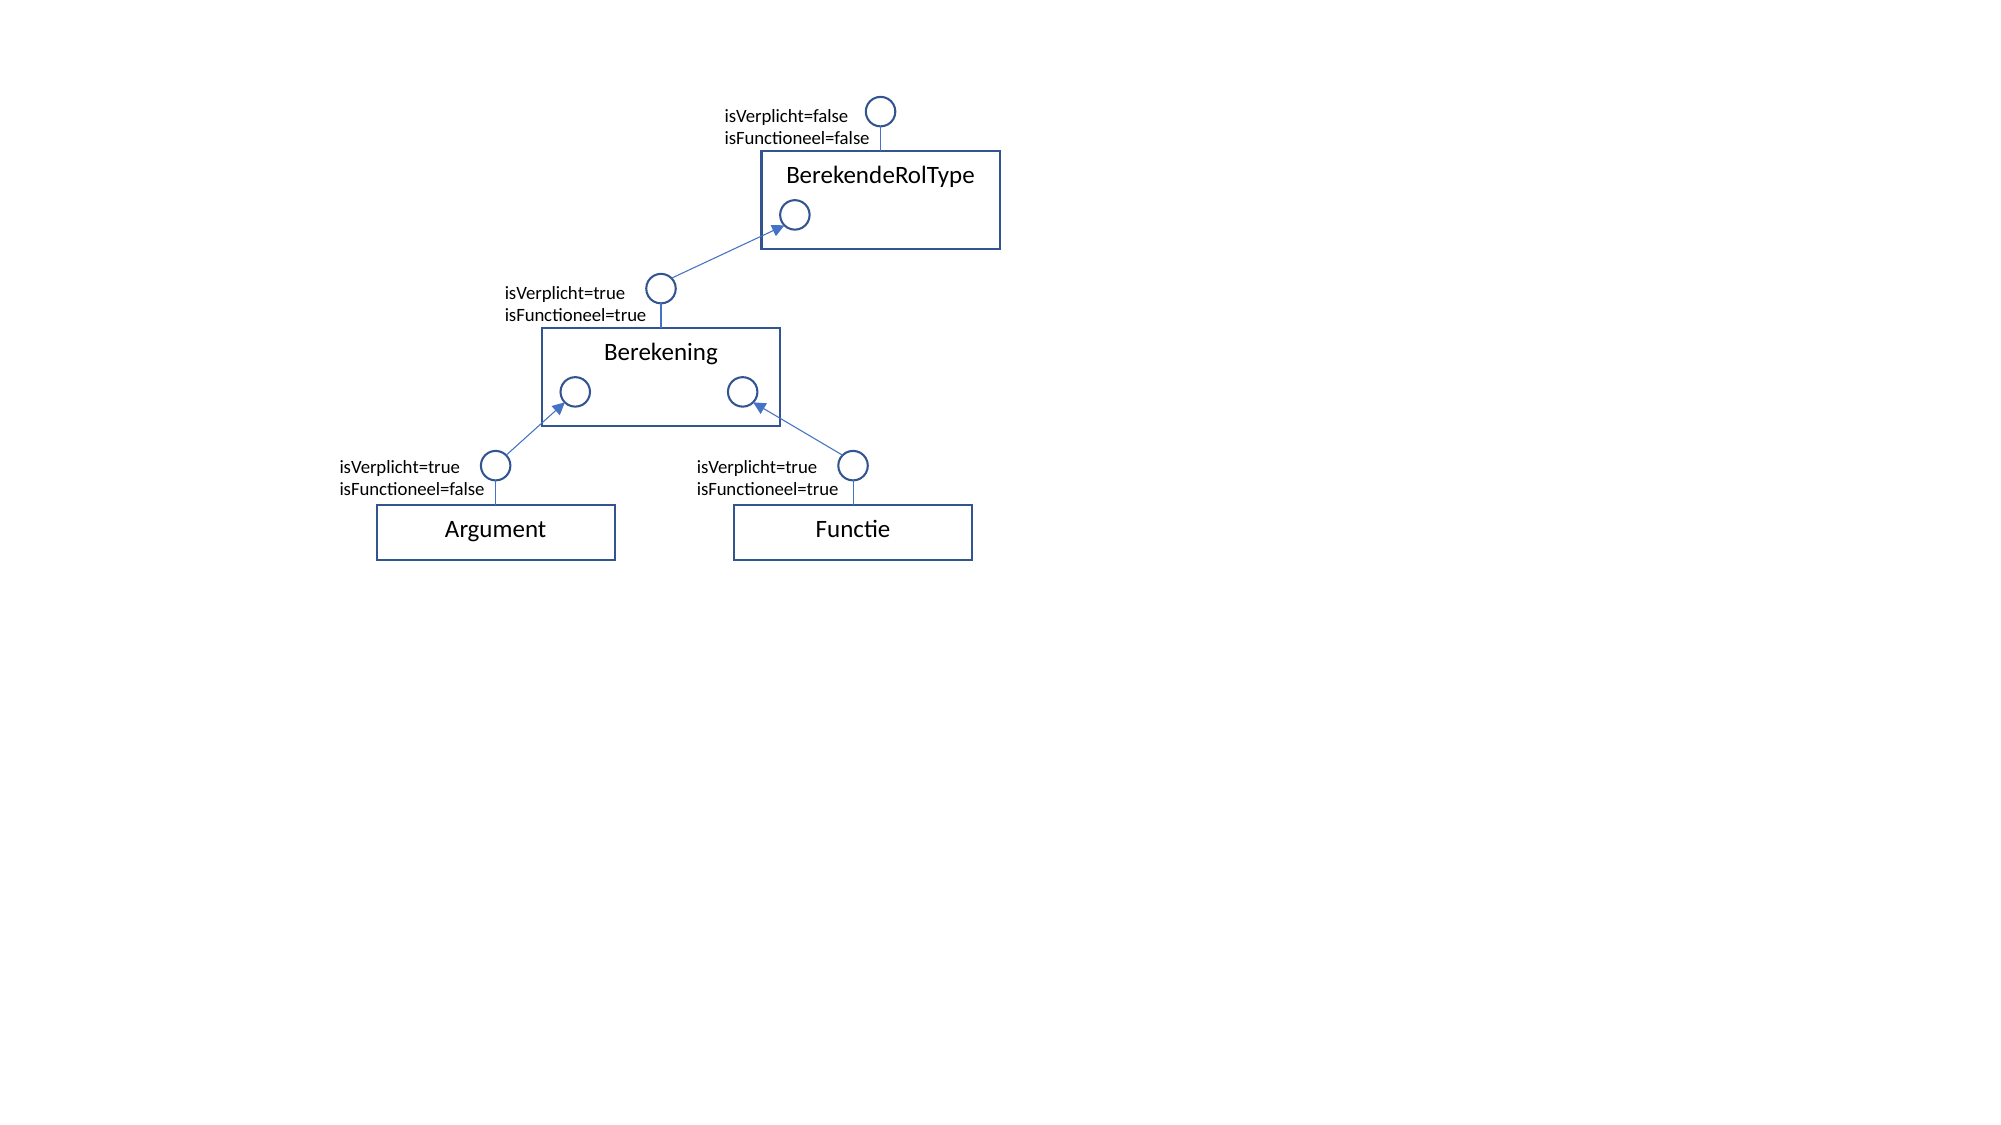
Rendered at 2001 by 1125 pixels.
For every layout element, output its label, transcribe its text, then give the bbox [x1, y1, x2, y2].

text_box isVerplicht=true isFunctioneel=true [490, 273, 662, 333]
text_box isVerplicht=true isFunctioneel=false [324, 446, 500, 507]
text_box Berekening [541, 327, 781, 427]
text_box [885, 96, 897, 127]
text_box Functie [733, 504, 973, 561]
text_box [559, 376, 592, 408]
text_box [659, 272, 677, 305]
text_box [671, 225, 785, 279]
text_box BerekendeRolType [760, 150, 1001, 250]
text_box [753, 402, 843, 456]
text_box [779, 199, 811, 231]
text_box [506, 402, 565, 456]
text_box [854, 449, 869, 482]
text_box [726, 376, 759, 408]
text_box isVerplicht=true isFunctioneel=true [682, 446, 854, 507]
text_box [500, 450, 512, 481]
text_box Argument [376, 504, 616, 561]
text_box isVerplicht=false isFunctioneel=false [709, 96, 885, 156]
